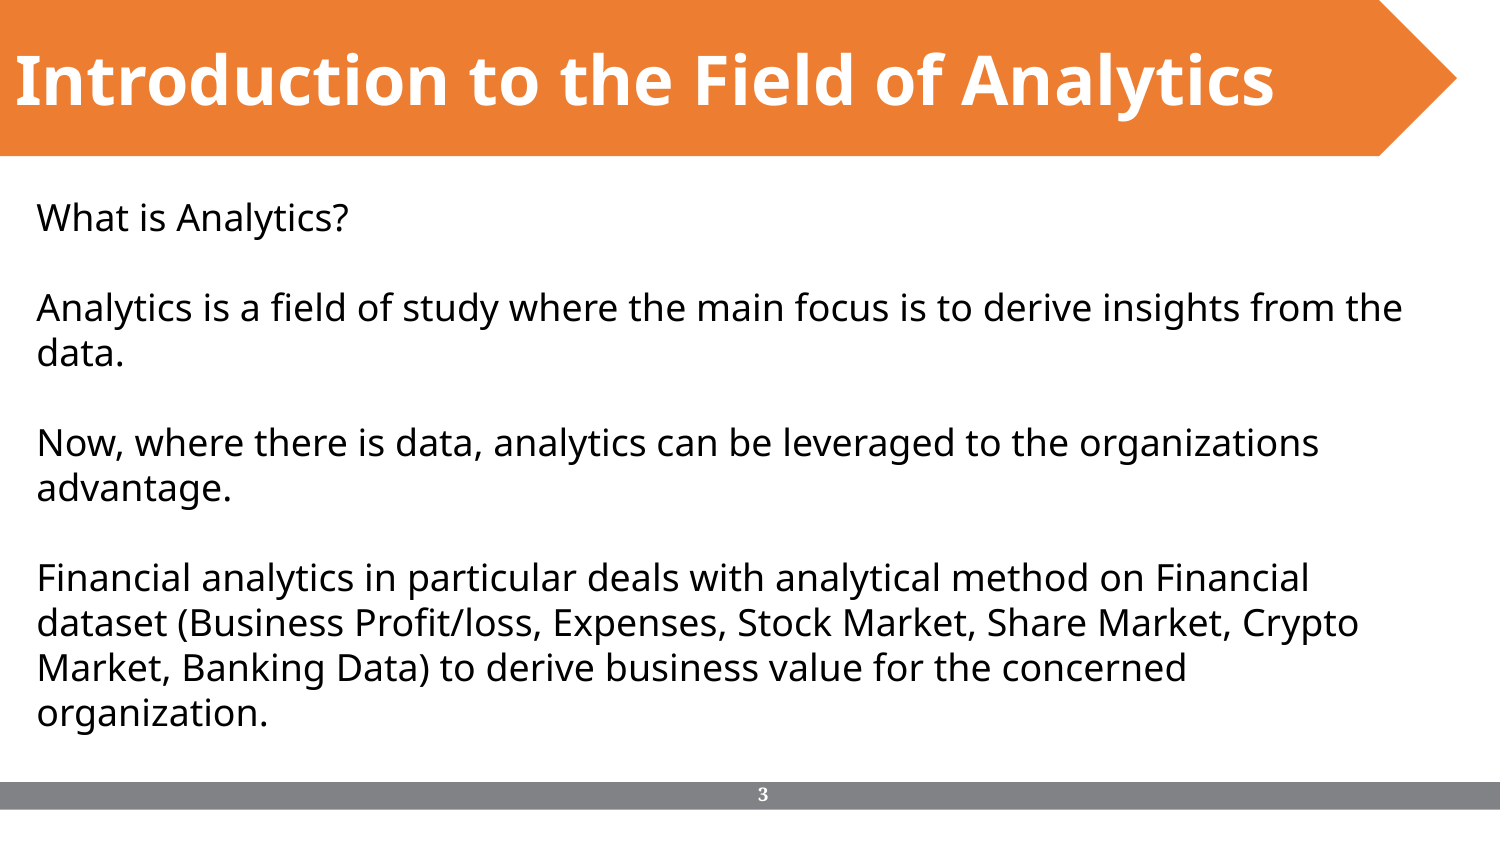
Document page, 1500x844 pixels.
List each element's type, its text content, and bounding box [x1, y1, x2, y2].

slide_number ‹#› [716, 770, 784, 821]
text_box Introduction to the Field of Analytics [0, 0, 1457, 157]
text_box What is Analytics? Analytics is a field of study where the main focus is to derive insights from the data. Now, where there is data, analytics can be leveraged to the organizations advantage. Financial analytics in particular deals with analytical method on Financial dataset (Business Profit/loss, Expenses, Stock Market, Share Market, Crypto Market, Banking Data) to derive business value for the concerned organization. [21, 186, 1436, 761]
